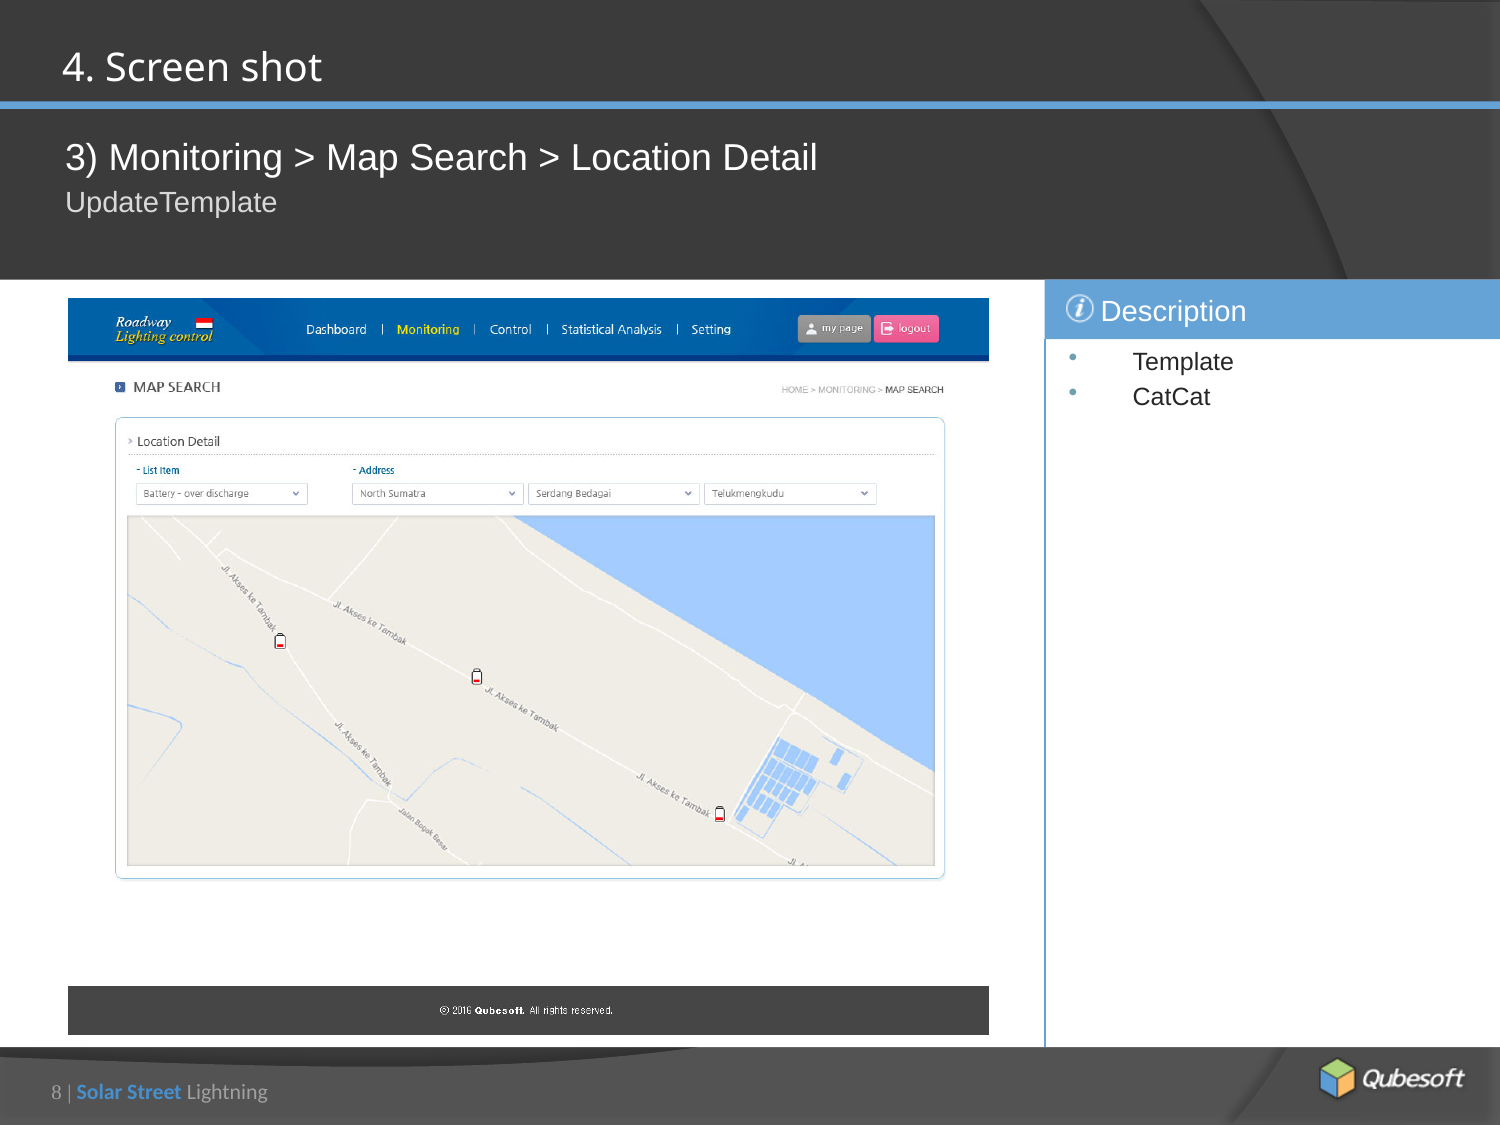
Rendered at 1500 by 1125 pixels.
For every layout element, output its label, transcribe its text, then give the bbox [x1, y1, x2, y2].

picture [1065, 293, 1095, 323]
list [67, 298, 990, 1036]
list Template CatCat [1045, 337, 1464, 1003]
title 4. Screen shot [54, 0, 1349, 125]
slide_number 8 | Solar Street Lightning [51, 1043, 696, 1104]
list 3) Monitoring > Map Search > Location Detail UpdateTemplate [47, 125, 1464, 245]
picture [1317, 1055, 1471, 1104]
